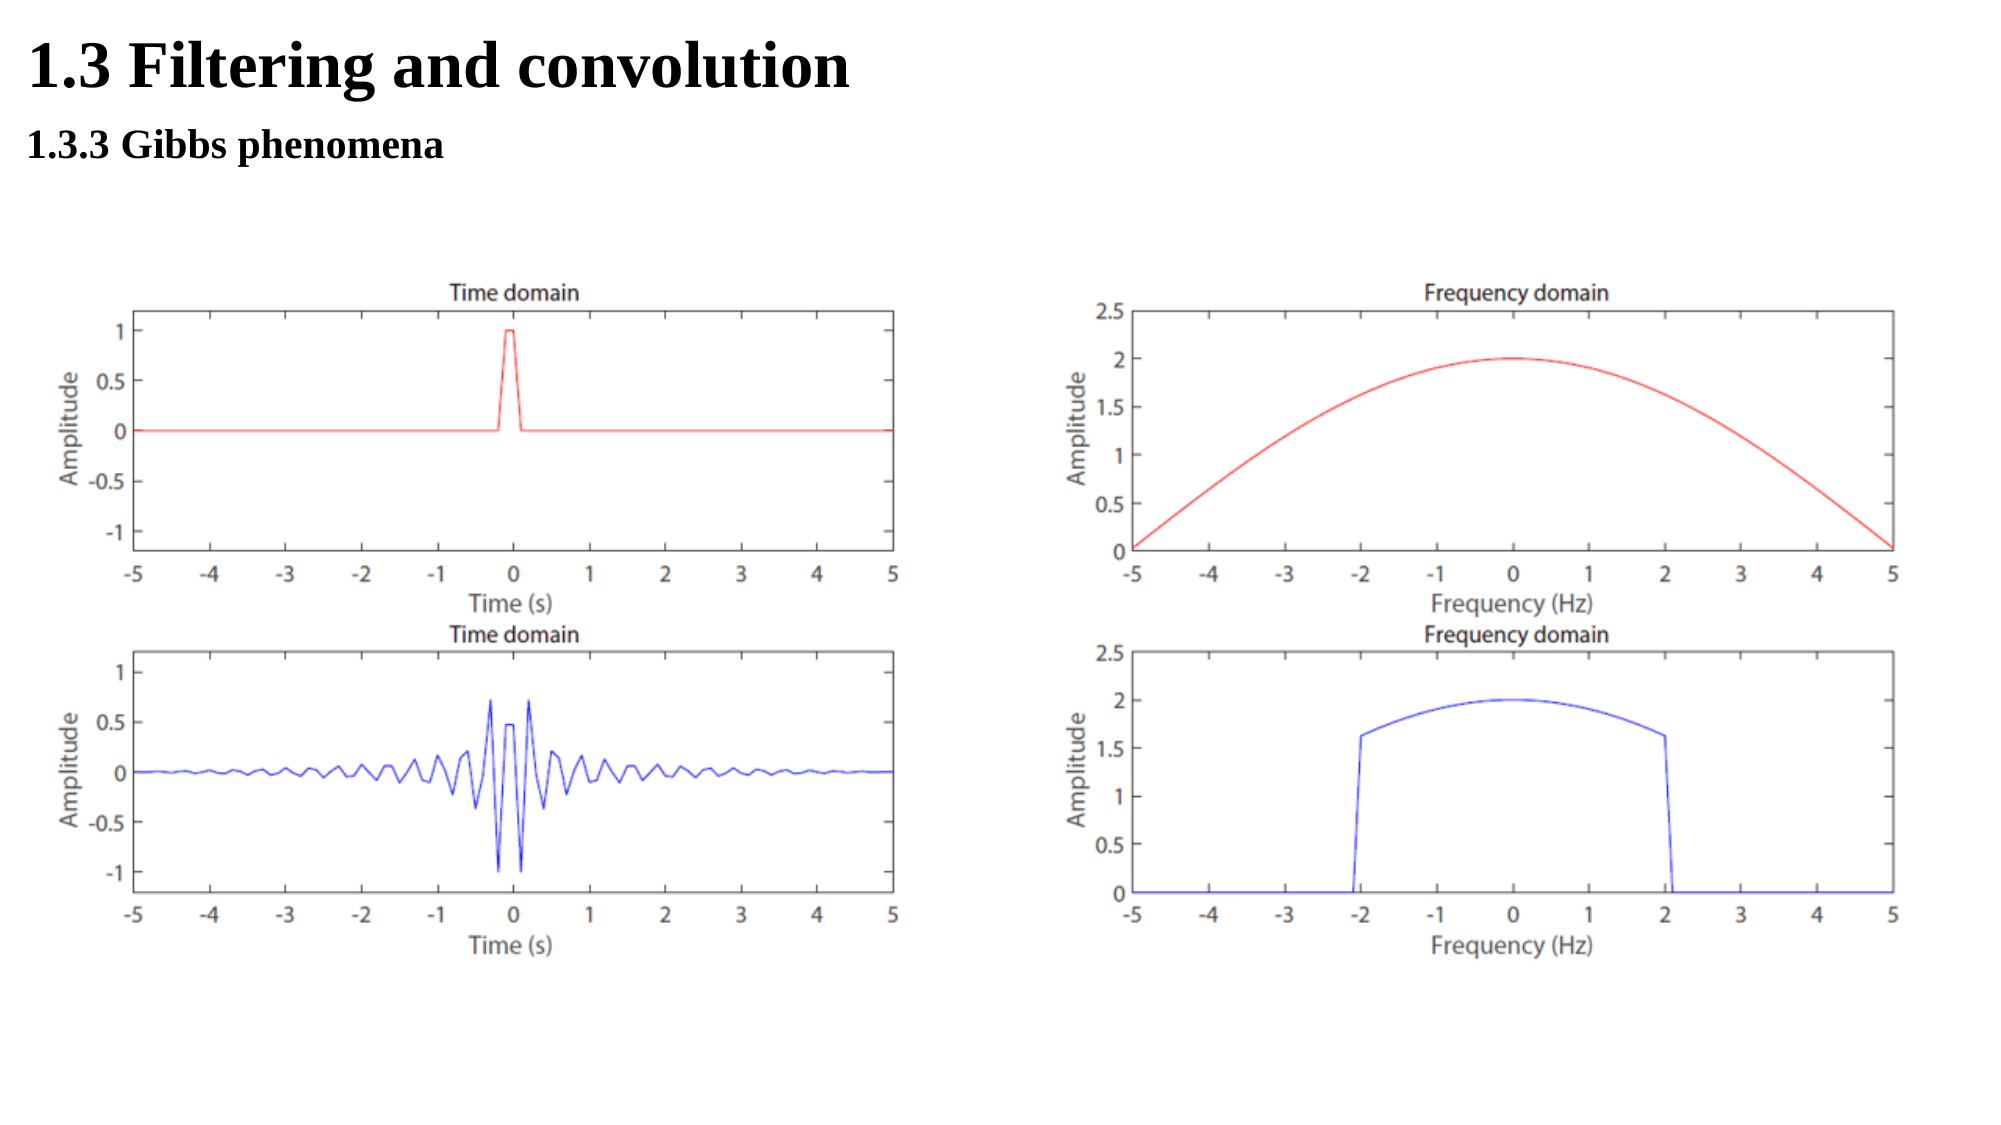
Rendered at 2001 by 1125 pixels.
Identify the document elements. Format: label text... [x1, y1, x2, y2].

picture [36, 270, 1961, 962]
text_box 1.3.3 Gibbs phenomena [11, 109, 460, 174]
text_box 1.3 Filtering and convolution [13, 13, 867, 108]
